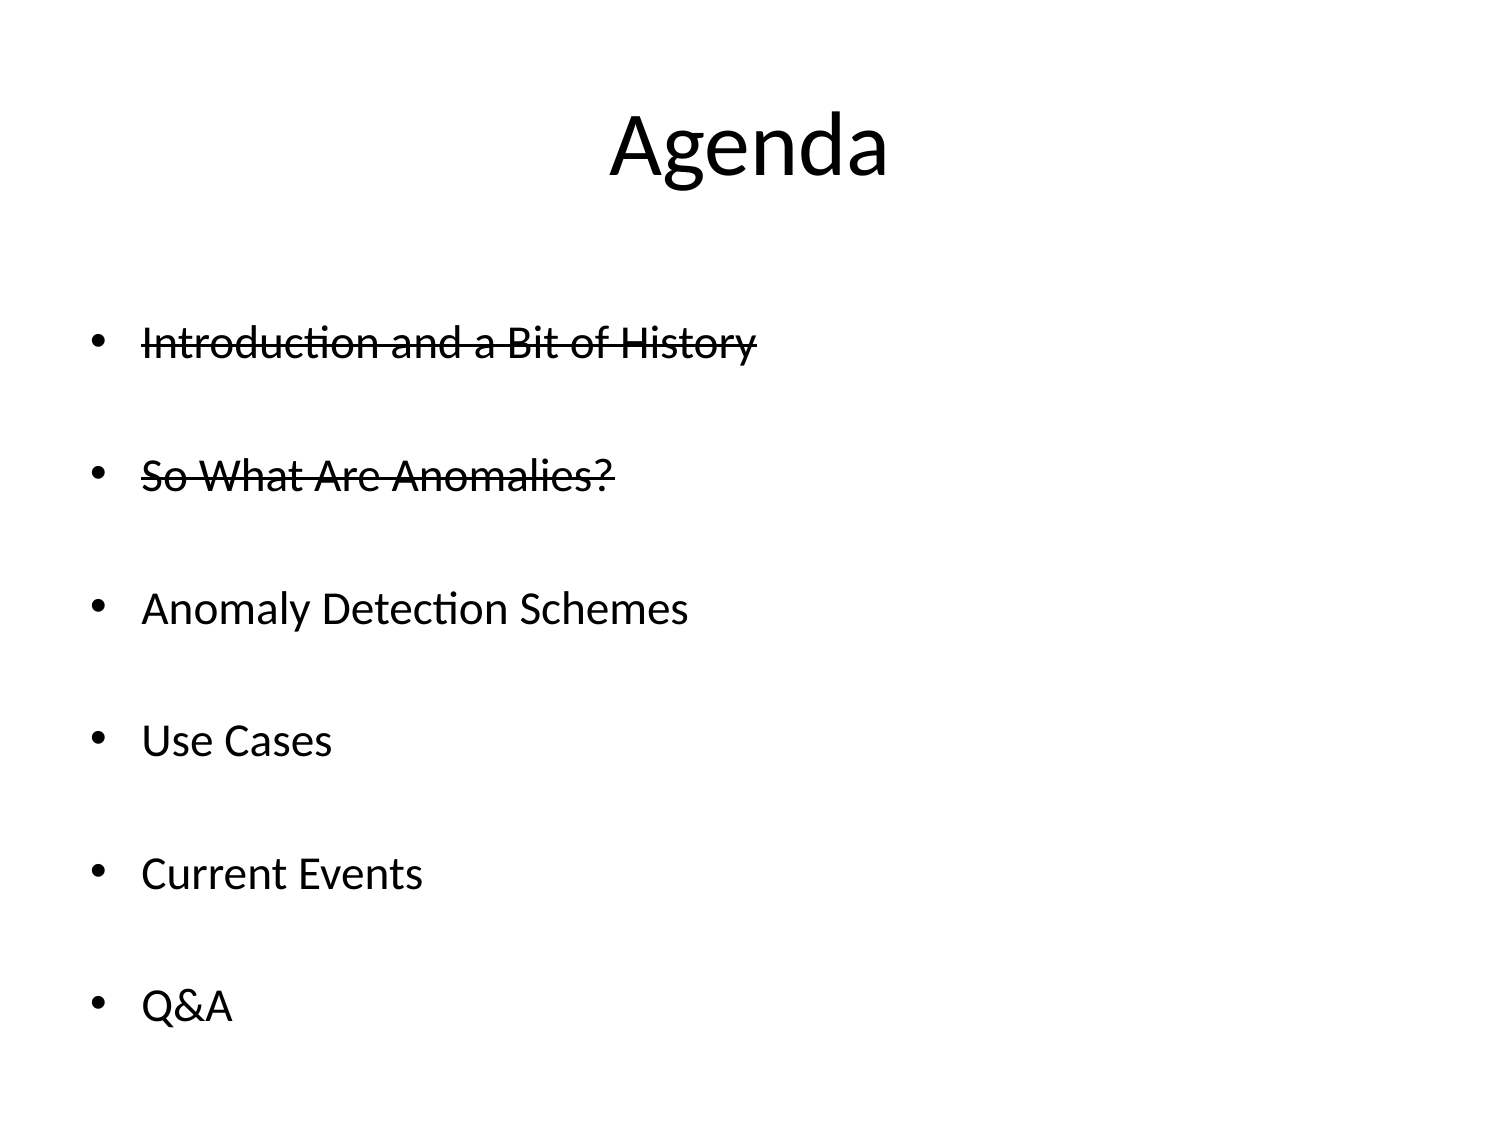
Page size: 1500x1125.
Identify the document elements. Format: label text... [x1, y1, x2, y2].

title Agenda [75, 45, 1425, 233]
list Introduction and a Bit of History So What Are Anomalies? Anomaly Detection Schemes Use Cases Current Events Q&A [75, 304, 1425, 1047]
